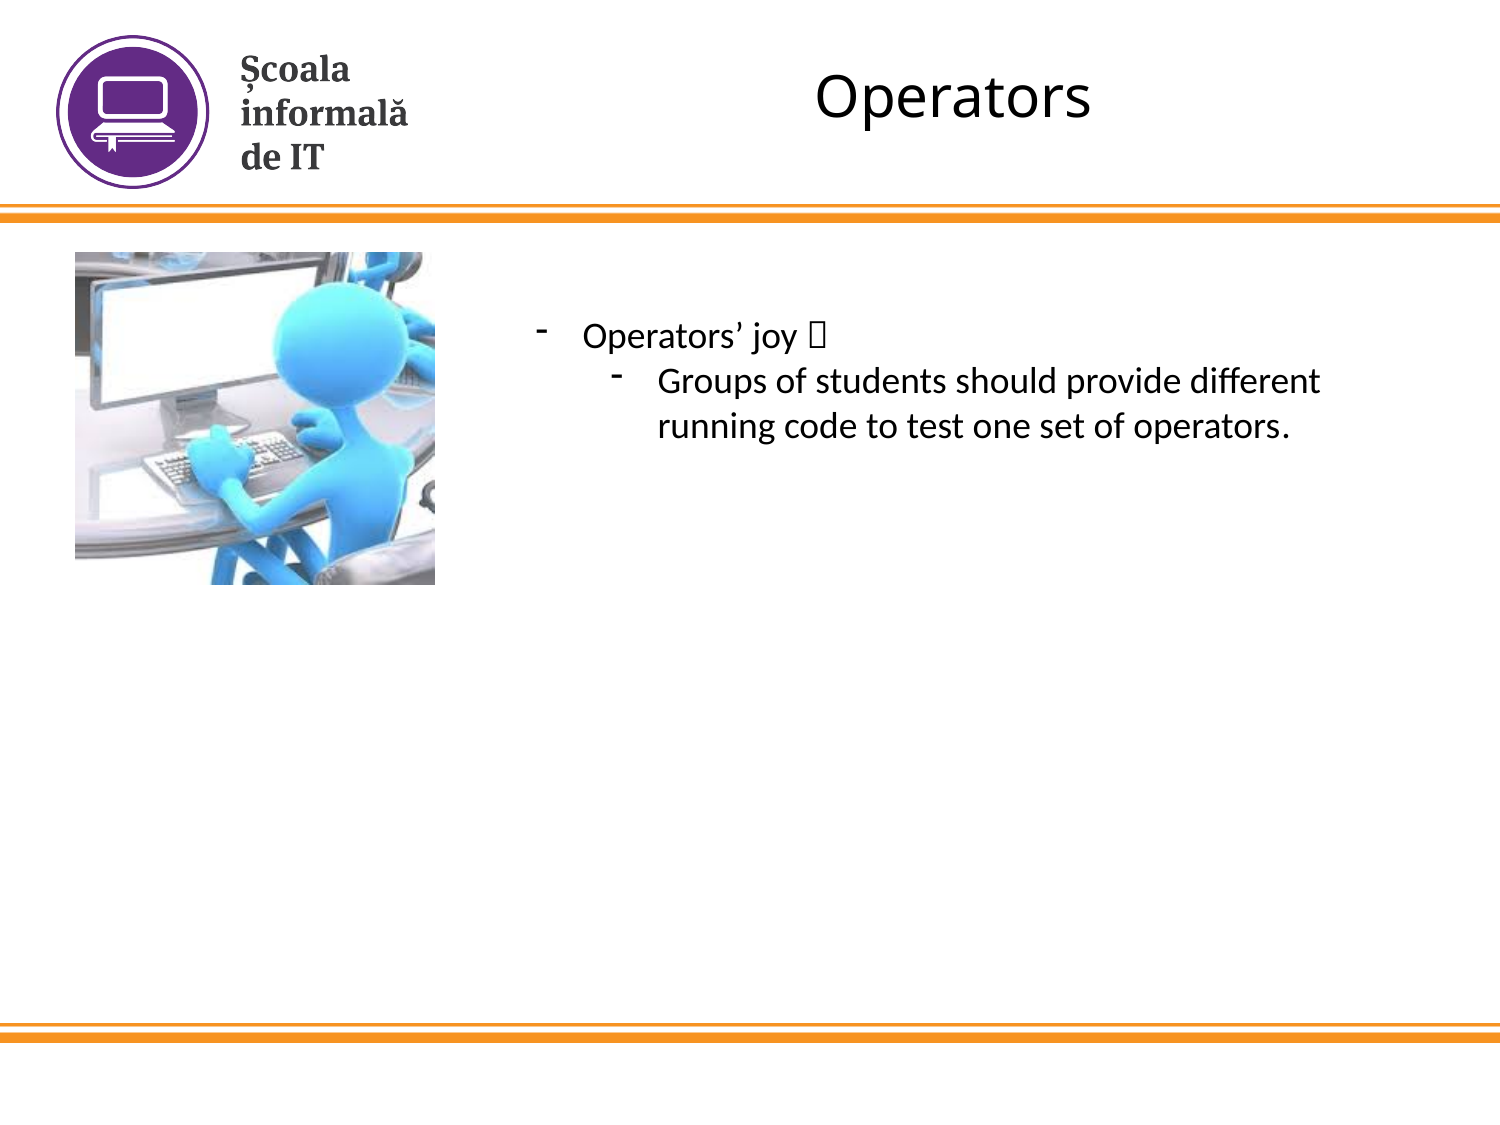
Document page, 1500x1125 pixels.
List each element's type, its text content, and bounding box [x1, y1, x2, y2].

picture [0, 1023, 1500, 1043]
picture [56, 35, 408, 189]
title Operators [481, 45, 1425, 143]
picture [0, 204, 74, 223]
picture [435, 204, 1500, 223]
text_box Operators’ joy  Groups of students should provide different running code to test one set of operators. [520, 303, 1357, 499]
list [74, 142, 435, 695]
